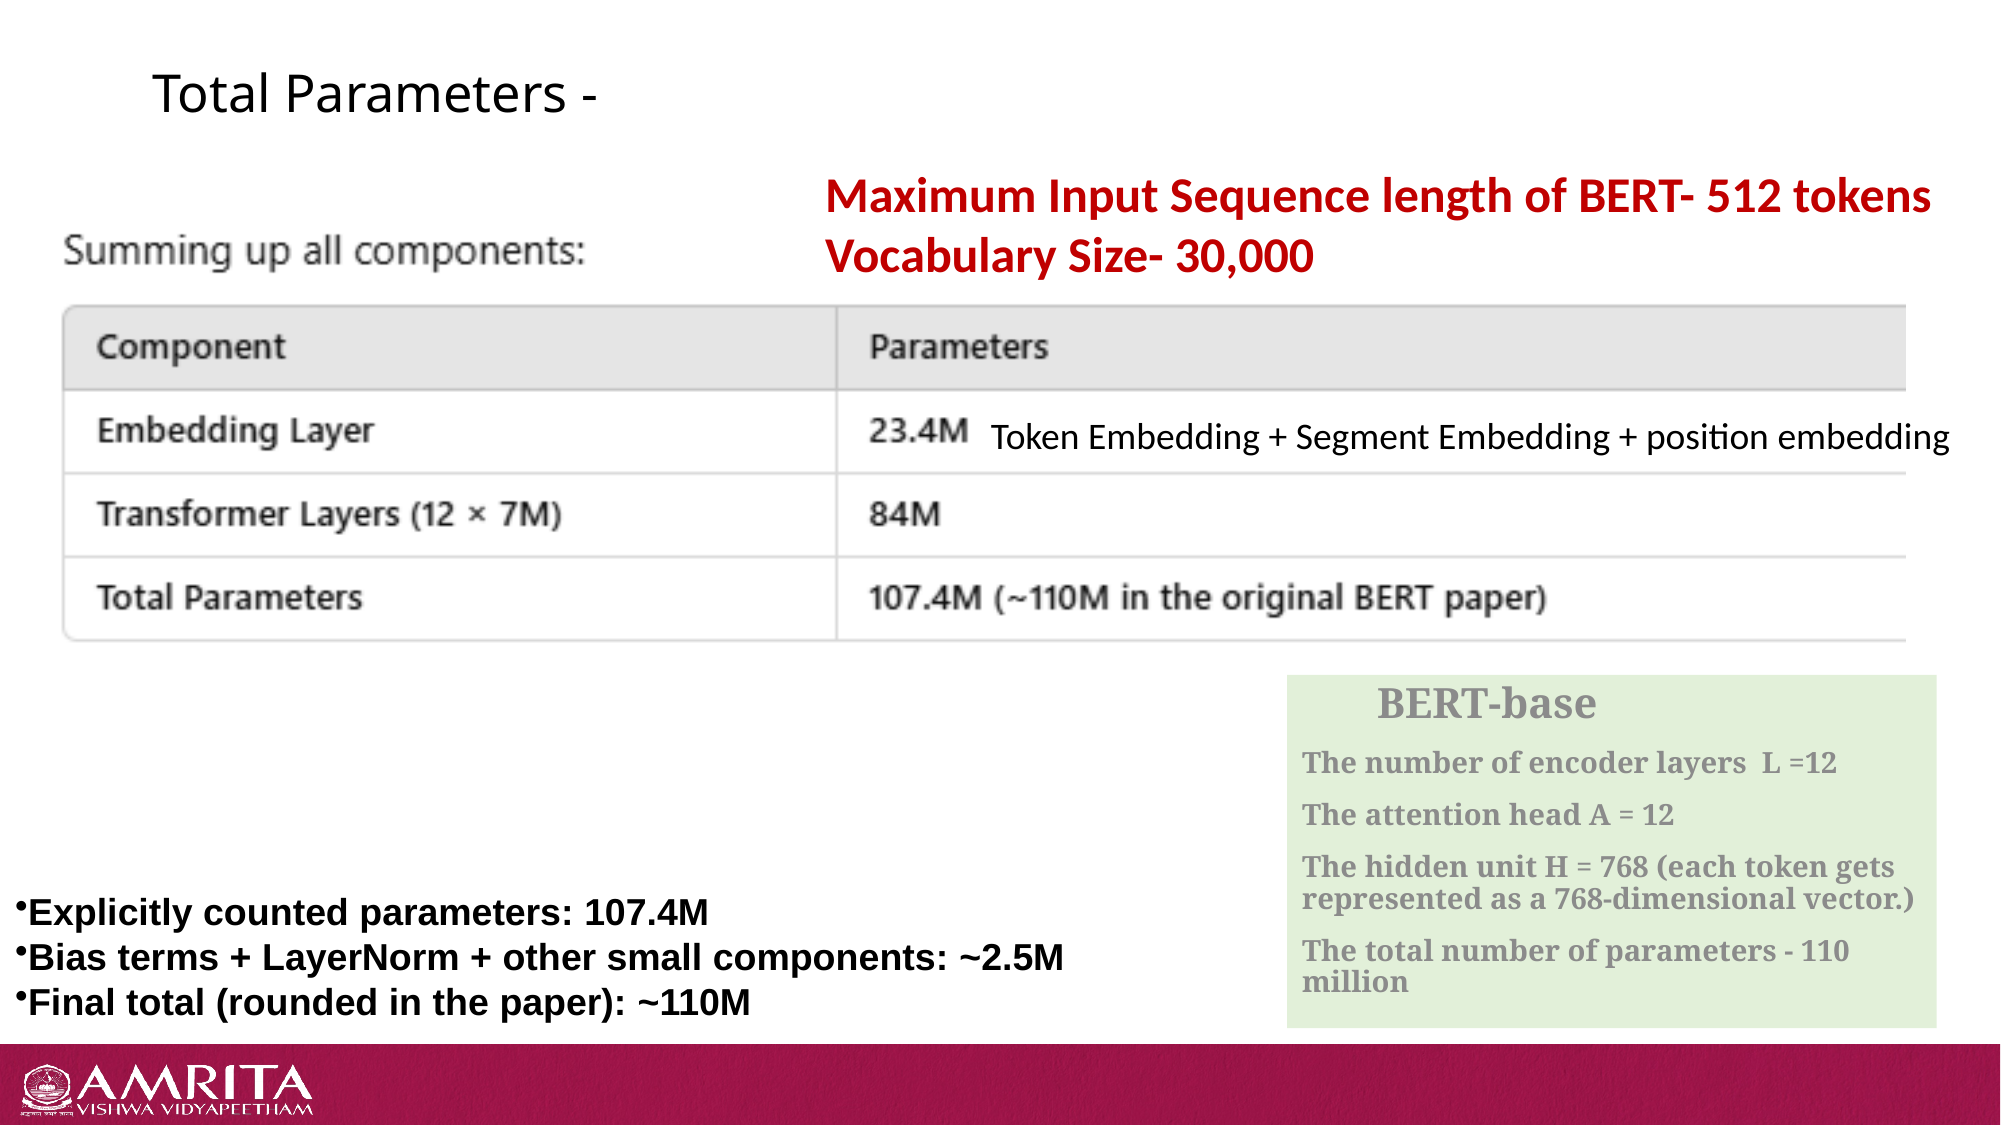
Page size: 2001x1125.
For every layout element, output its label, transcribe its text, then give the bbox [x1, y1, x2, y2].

text_box Maximum Input Sequence length of BERT- 512 tokens Vocabulary Size- 30,000 [810, 154, 1948, 350]
picture [16, 195, 1906, 675]
picture [0, 1044, 2001, 1125]
text_box Token Embedding + Segment Embedding + position embedding [1906, 404, 1967, 465]
text_box BERT-base The number of encoder layers L =12 The attention head A = 12 The hidden unit H = 768 (each token gets represented as a 768-dimensional vector.) The total number of parameters - 110 million [1287, 674, 1937, 1029]
text_box Explicitly counted parameters: 107.4M Bias terms + LayerNorm + other small components: ~2.5M Final total (rounded in the paper): ~110M [0, 880, 1424, 1031]
